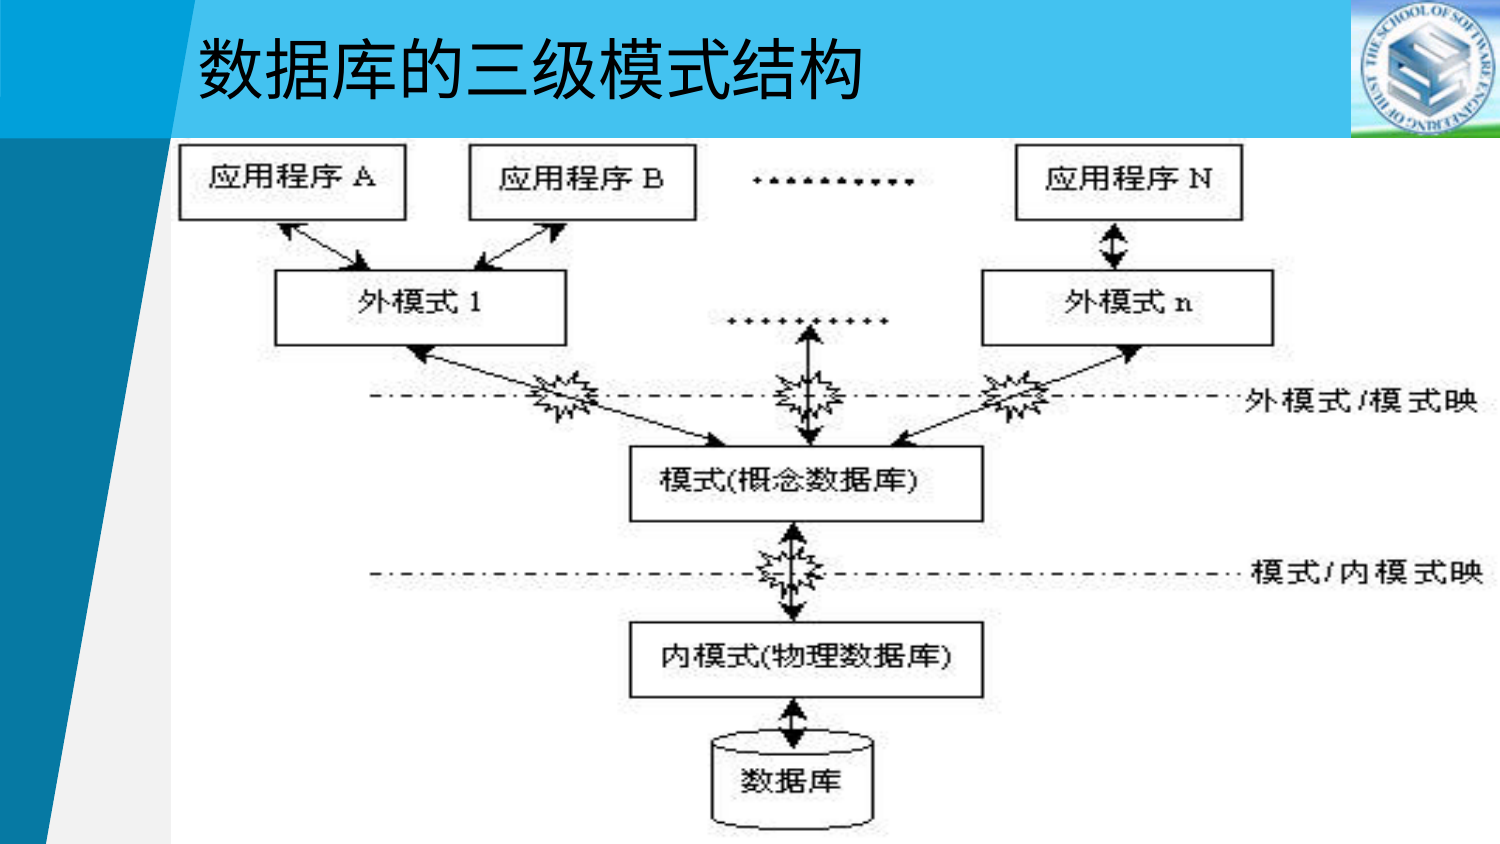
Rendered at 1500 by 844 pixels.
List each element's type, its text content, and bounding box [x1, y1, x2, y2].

text_box 4 [171, 134, 1351, 138]
picture [170, 0, 1500, 844]
text_box 数据库的三级模式结构 [182, 20, 1046, 122]
